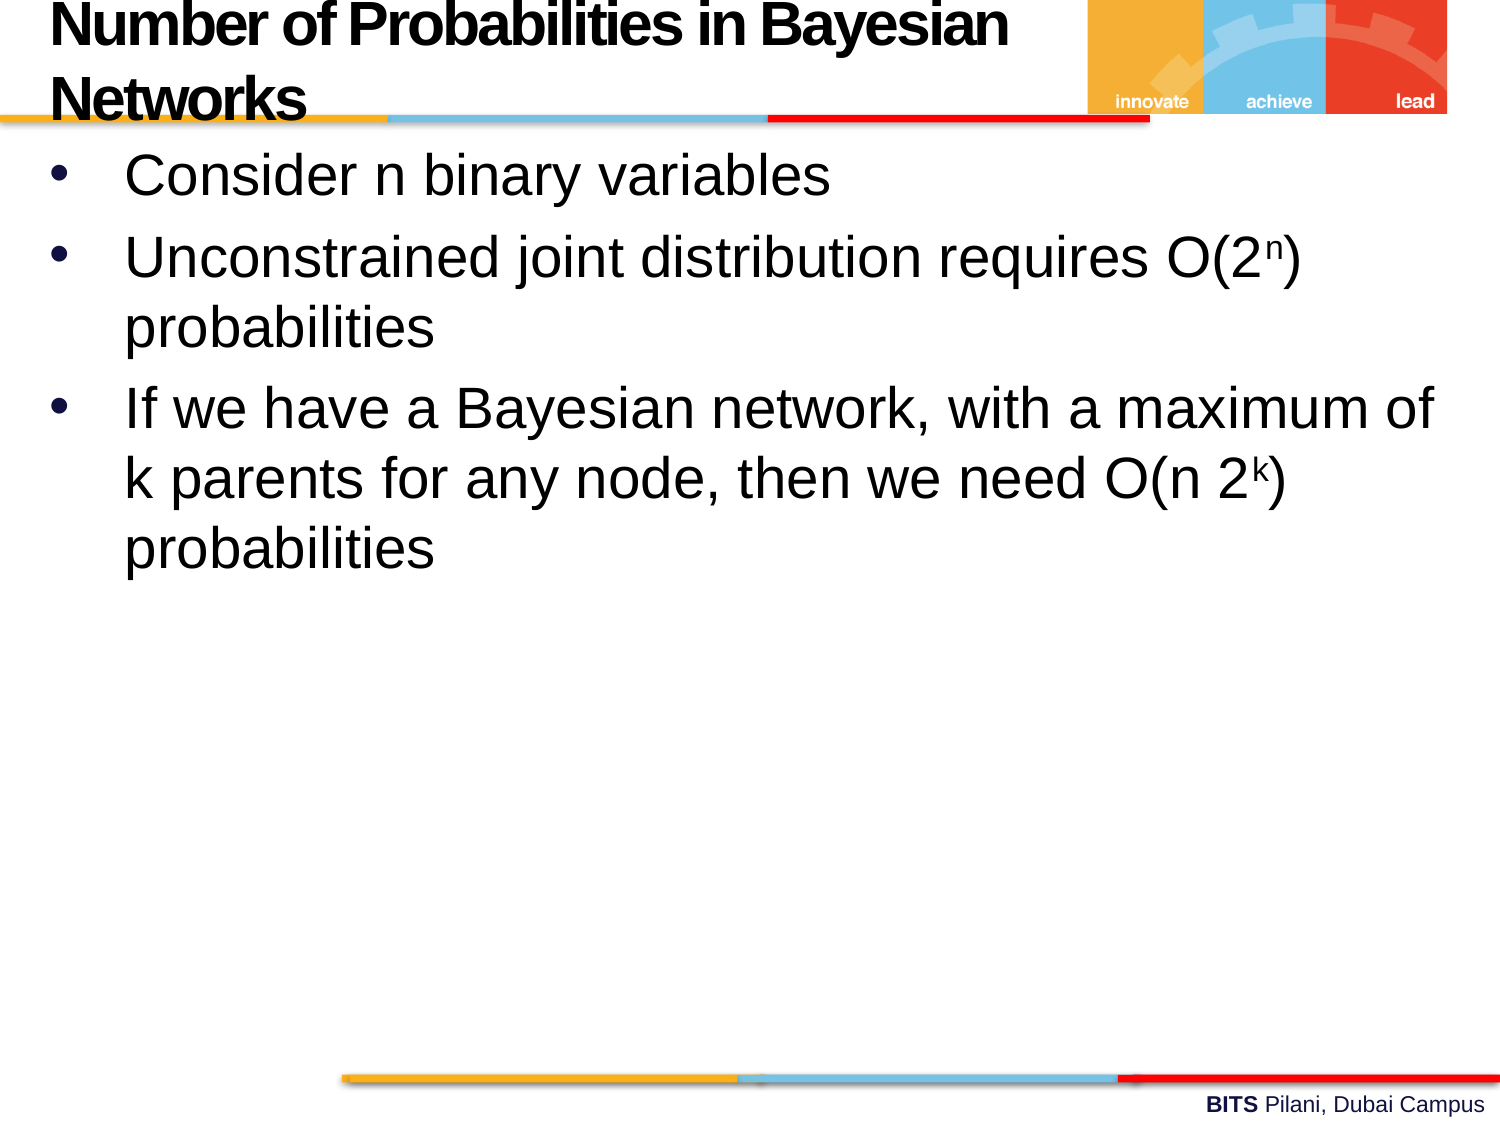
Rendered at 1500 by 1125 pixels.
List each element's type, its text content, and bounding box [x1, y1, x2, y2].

list Number of Probabilities in Bayesian Networks [34, 27, 1038, 88]
picture [1087, 0, 1448, 114]
list Consider n binary variables Unconstrained joint distribution requires O(2n) probabilities If we have a Bayesian network, with a maximum of k parents for any node, then we need O(n 2k) probabilities [34, 129, 1475, 1066]
